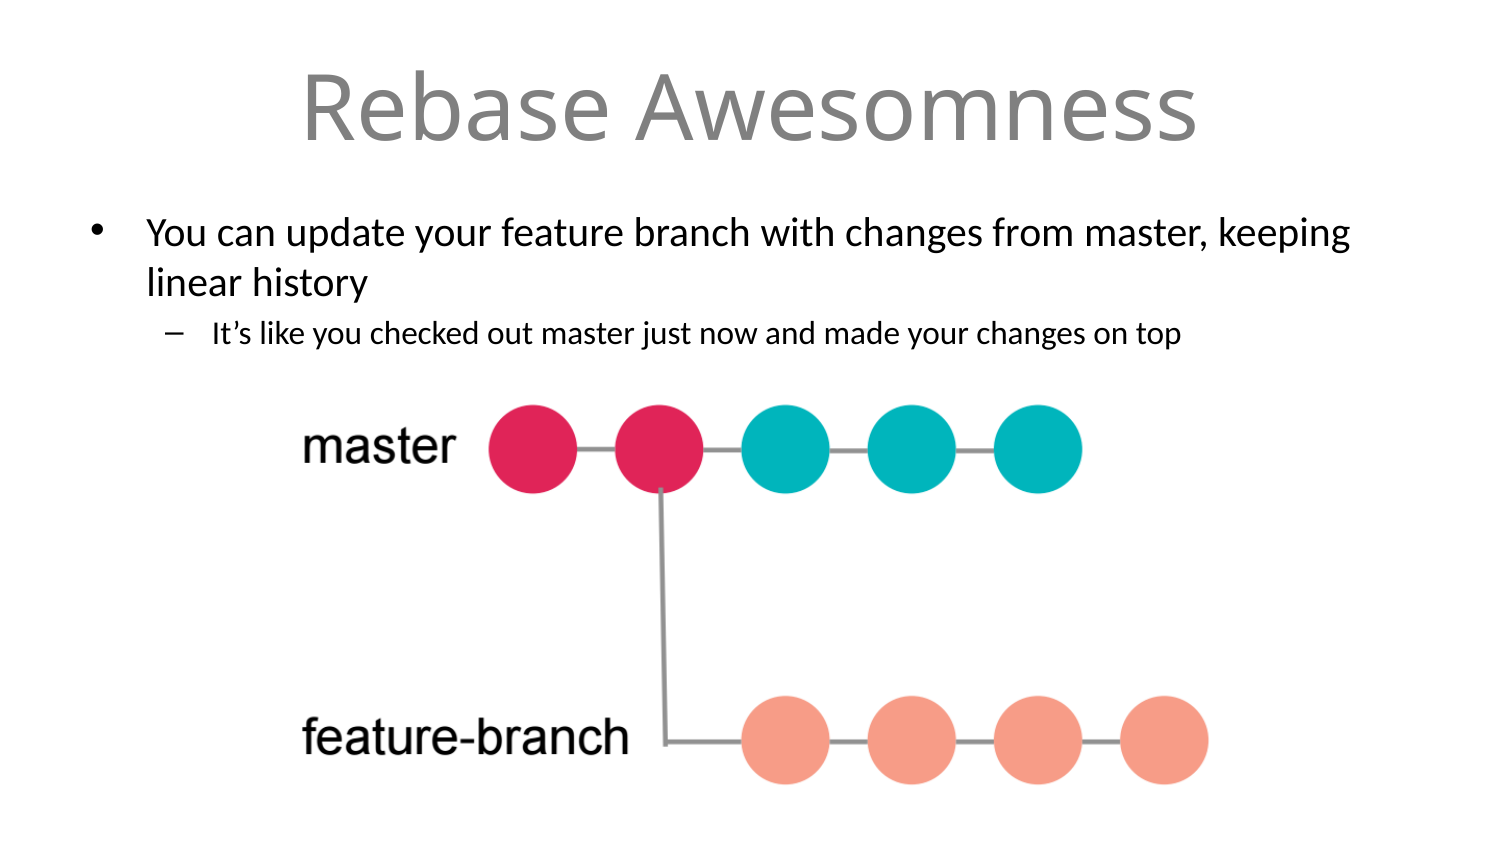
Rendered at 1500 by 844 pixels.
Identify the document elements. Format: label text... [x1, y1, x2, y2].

title Rebase Awesomness [75, 33, 1425, 175]
picture [274, 371, 1347, 823]
list You can update your feature branch with changes from master, keeping linear history It’s like you checked out master just now and made your changes on top [75, 196, 1425, 754]
